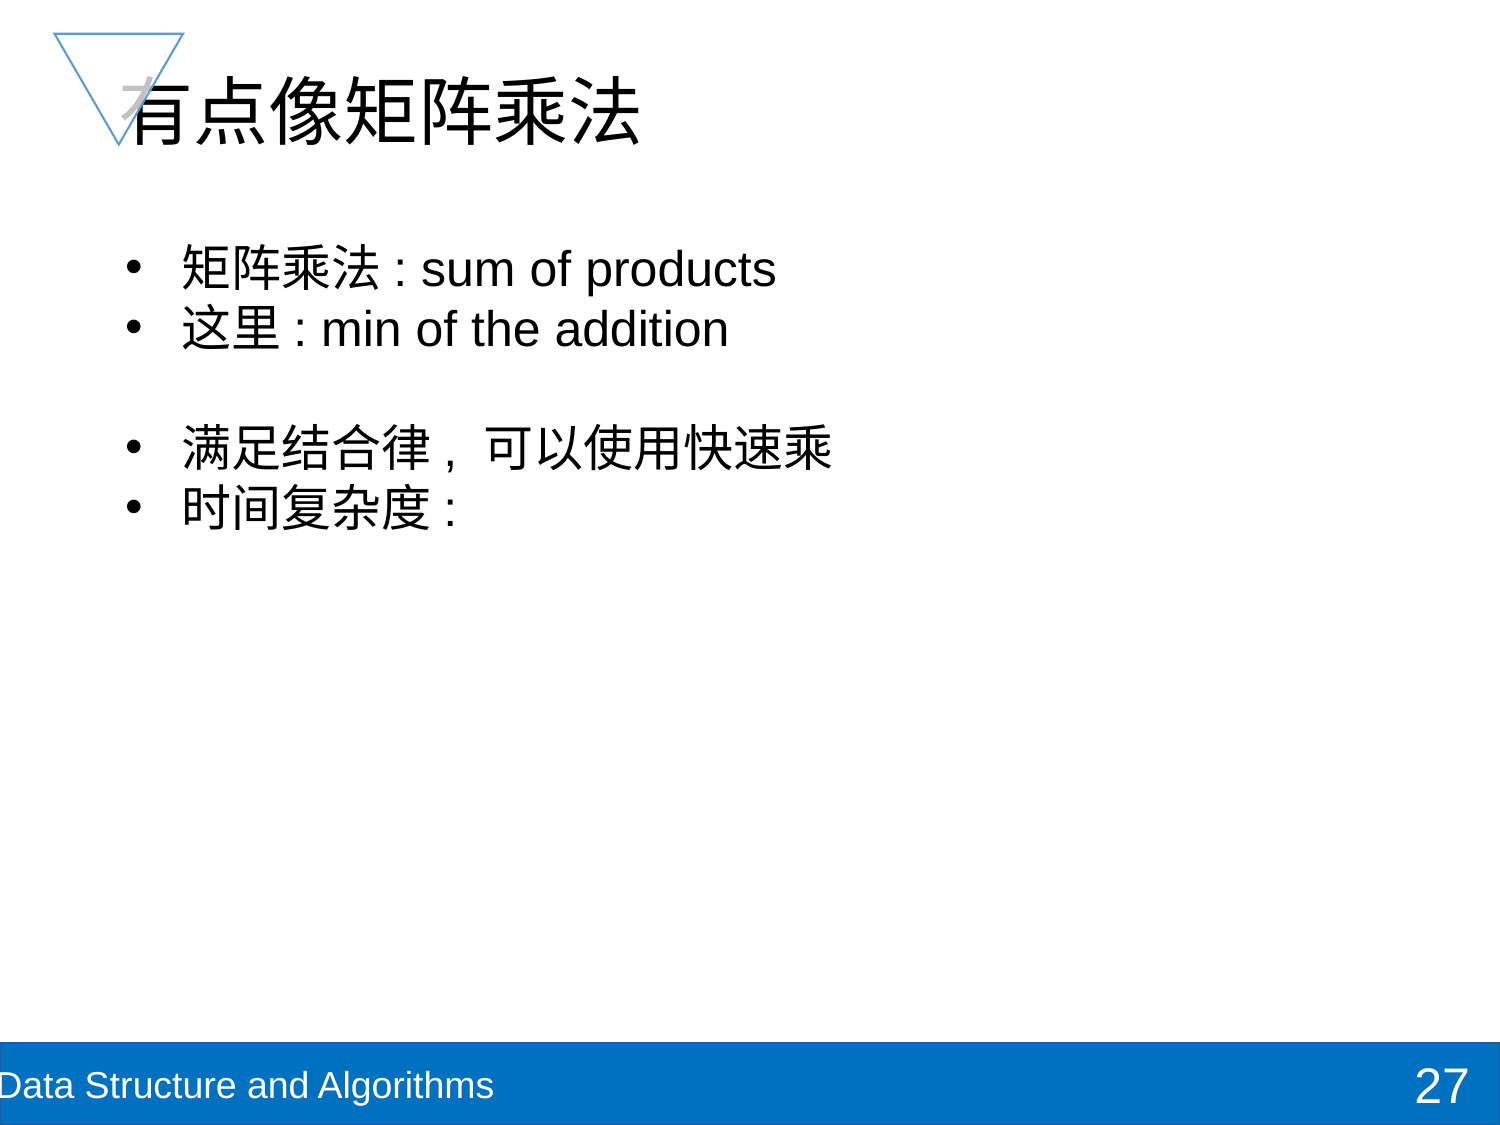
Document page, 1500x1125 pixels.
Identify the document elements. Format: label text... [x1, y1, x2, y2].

text_box [52, 32, 185, 147]
slide_number 27 [1147, 1054, 1485, 1114]
title 有点像矩阵乘法 [103, 59, 1397, 171]
